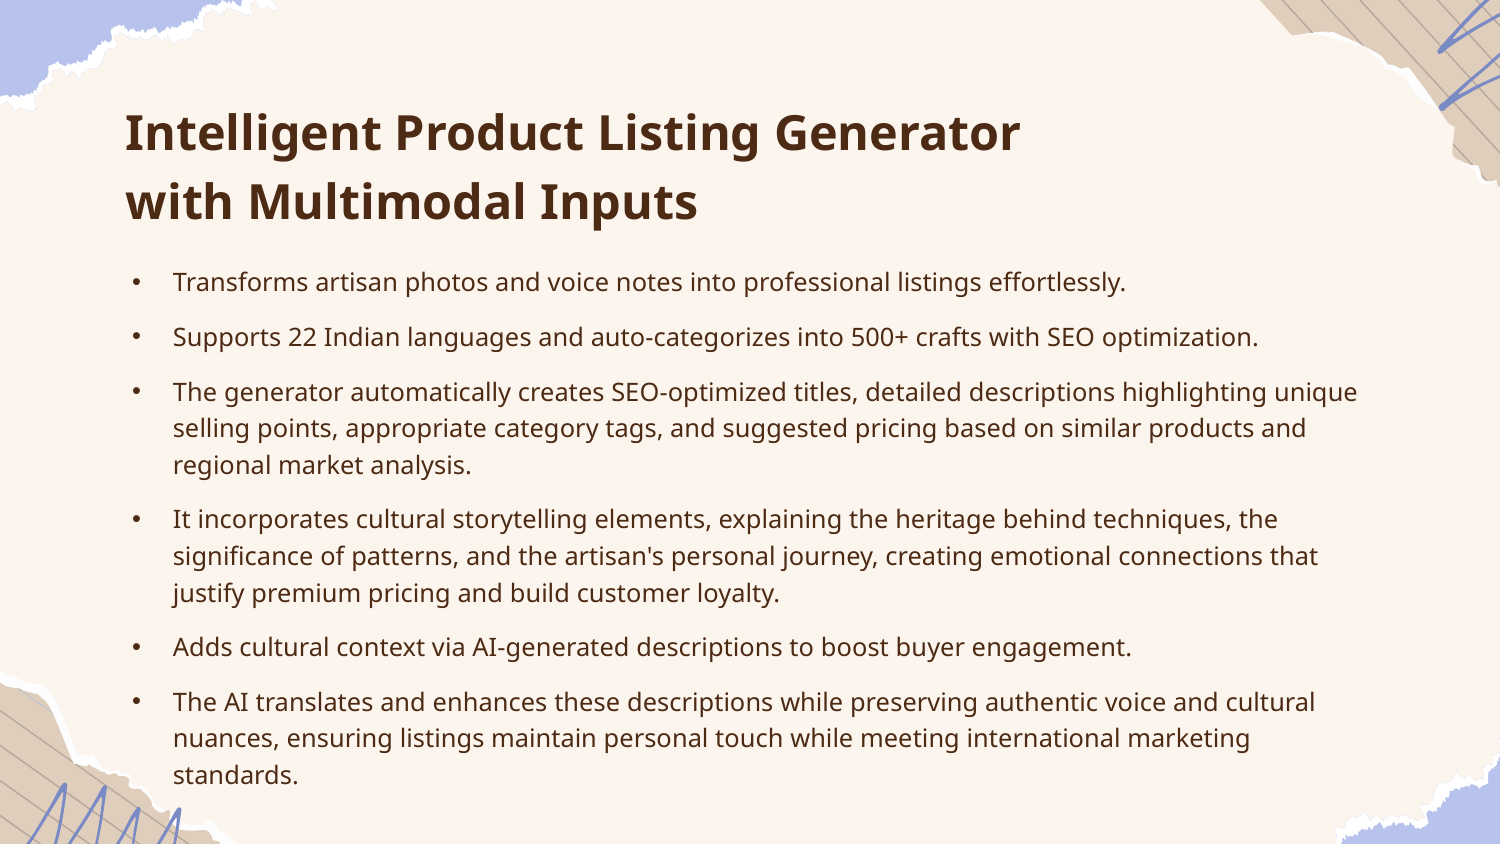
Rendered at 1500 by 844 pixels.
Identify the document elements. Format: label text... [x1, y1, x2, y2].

text_box [643, 709, 1383, 758]
list Transforms artisan photos and voice notes into professional listings effortlessly. Supports 22 Indian languages and auto-categorizes into 500+ crafts with SEO optimization. The generator automatically creates SEO-optimized titles, detailed descriptions highlighting unique selling points, appropriate category tags, and suggested pricing based on similar products and regional market analysis. It incorporates cultural storytelling elements, explaining the heritage behind techniques, the significance of patterns, and the artisan's personal journey, creating emotional connections that justify premium pricing and build customer loyalty. Adds cultural context via AI-generated descriptions to boost buyer engagement. The AI translates and enhances these descriptions while preserving authentic voice and cultural nuances, ensuring listings maintain personal touch while meeting international marketing standards. [117, 245, 1383, 806]
title Intelligent Product Listing Generator with Multimodal Inputs [110, 75, 1383, 246]
